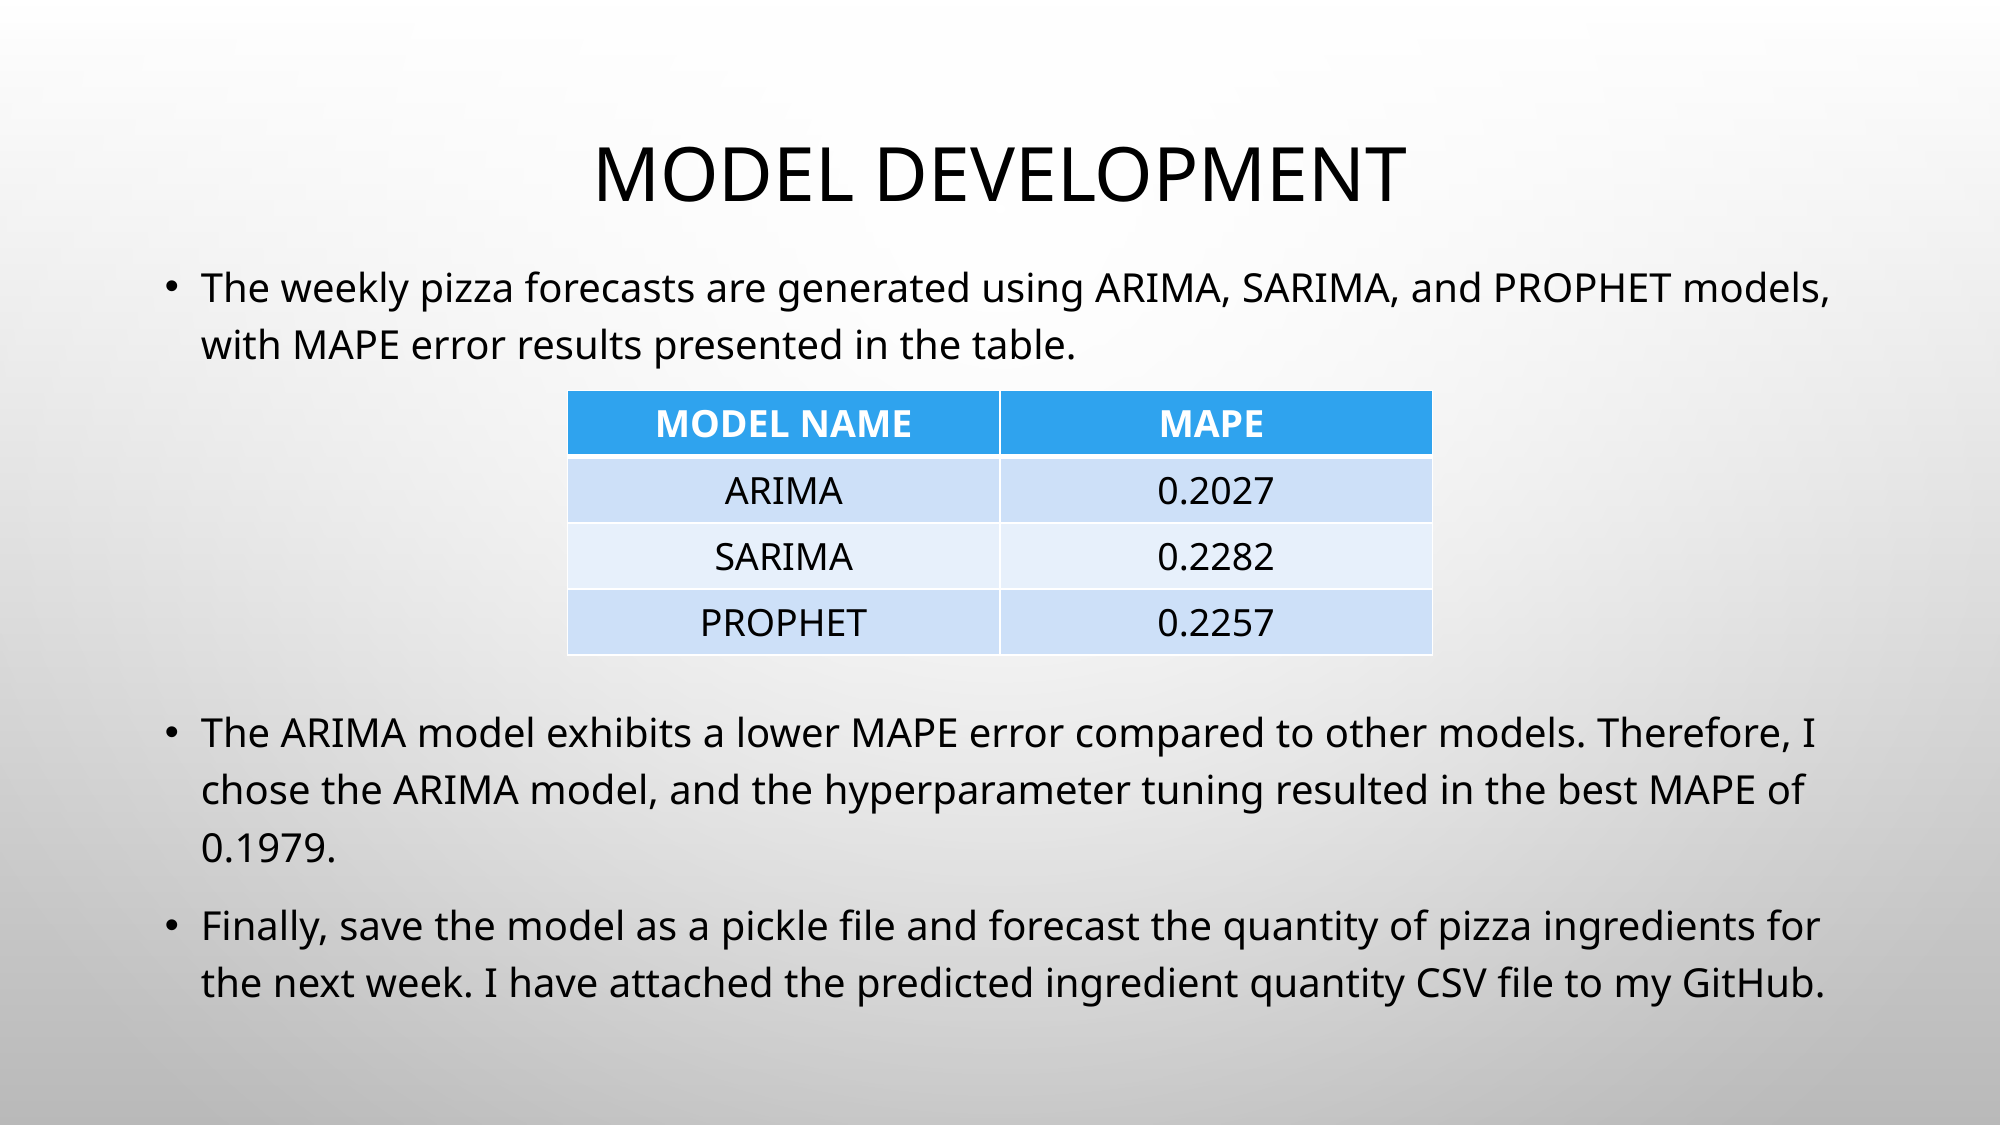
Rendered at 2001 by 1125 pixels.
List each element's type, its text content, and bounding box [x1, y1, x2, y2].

table_cell 0.2257 [1001, 590, 1432, 654]
table_header MODEL NAME [568, 391, 999, 454]
title Model development [149, 78, 1851, 245]
table_header MAPE [1001, 391, 1432, 454]
table_cell PROPHET [568, 590, 999, 654]
picture [0, 0, 2000, 1125]
table_cell ARIMA [568, 459, 999, 522]
list The weekly pizza forecasts are generated using ARIMA, SARIMA, and PROPHET models, with MAPE error results presented in the table. The ARIMA model exhibits a lower MAPE error compared to other models. Therefore, I chose the ARIMA model, and the hyperparameter tuning resulted in the best MAPE of 0.1979. Finally, save the model as a pickle file and forecast the quantity of pizza ingredients for the next week. I have attached the predicted ingredient quantity CSV file to my GitHub. [149, 245, 1851, 1031]
table_cell 0.2027 [1001, 459, 1432, 522]
table_cell 0.2282 [1001, 524, 1432, 588]
table_cell SARIMA [568, 524, 999, 588]
